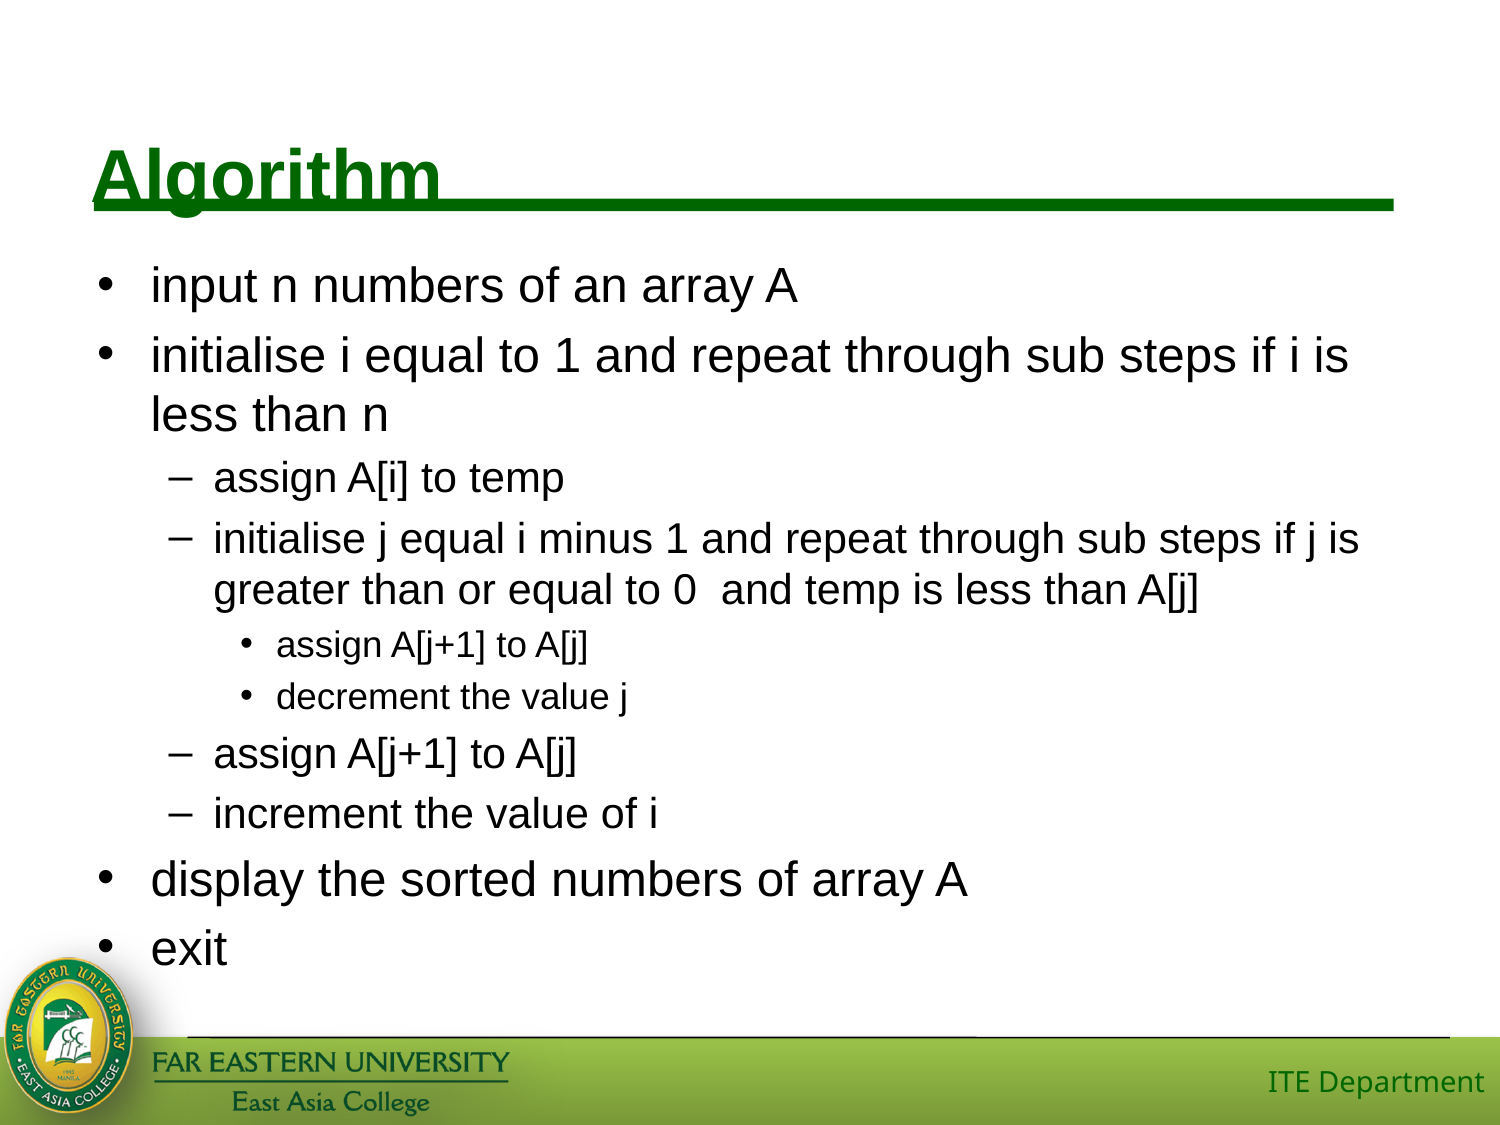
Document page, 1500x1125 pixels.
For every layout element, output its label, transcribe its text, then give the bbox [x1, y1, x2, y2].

picture [148, 1046, 512, 1117]
title Algorithm [74, 112, 1426, 233]
picture [0, 953, 138, 1117]
list input n numbers of an array A initialise i equal to 1 and repeat through sub steps if i is less than n assign A[i] to temp initialise j equal i minus 1 and repeat through sub steps if j is greater than or equal to 0 and temp is less than A[j] assign A[j+1] to A[j] decrement the value j assign A[j+1] to A[j] increment the value of i display the sorted numbers of array A exit [81, 245, 1433, 989]
